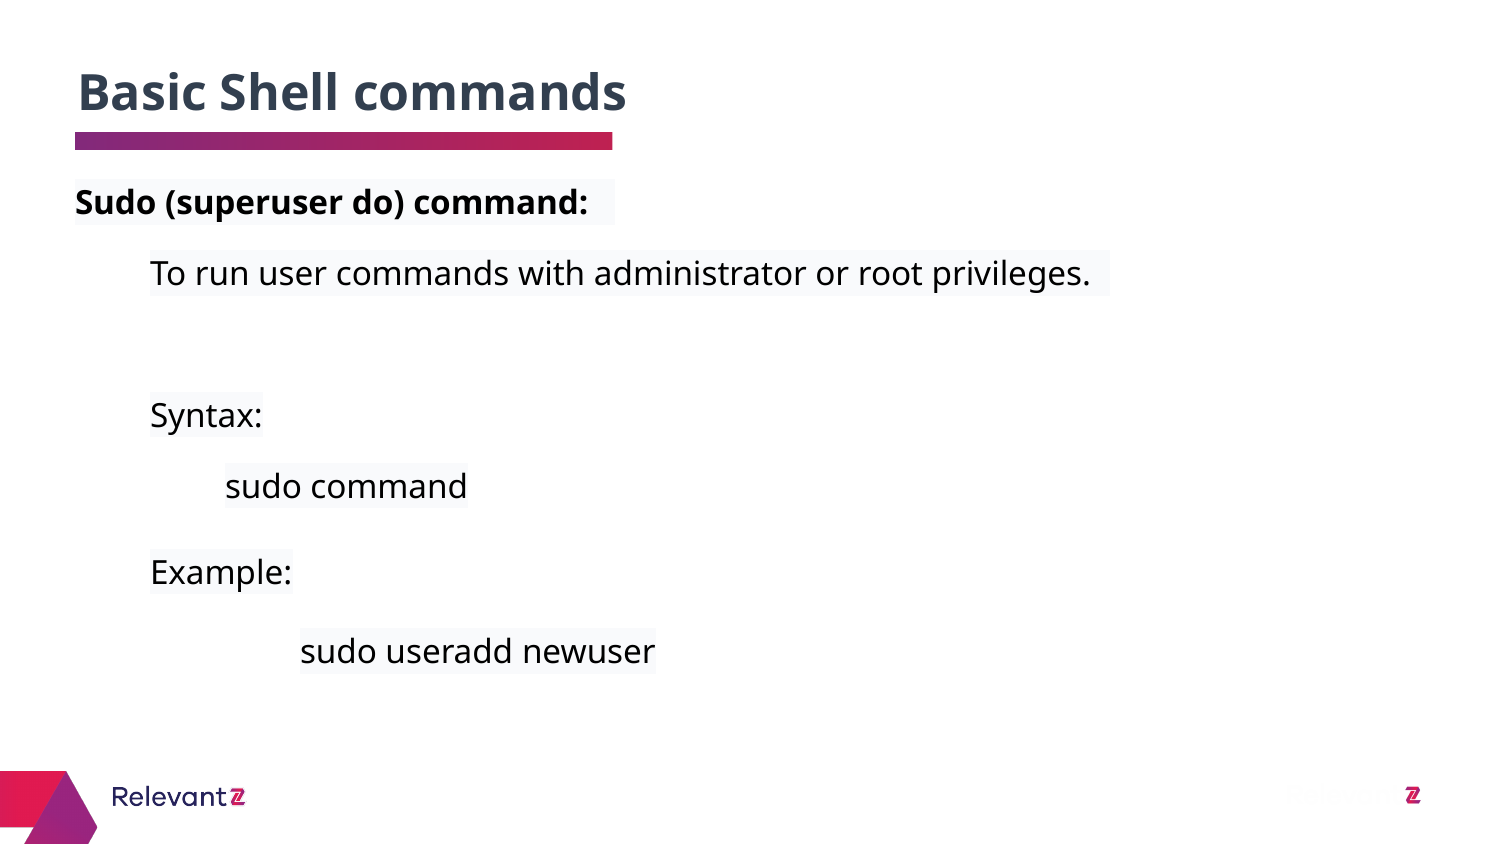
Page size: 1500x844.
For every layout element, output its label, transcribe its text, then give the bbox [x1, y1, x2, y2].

picture [1284, 782, 1425, 810]
title Sudo (superuser do) command: To run user commands with administrator or root privileges. Syntax: sudo command Example: sudo useradd newuser [75, 175, 1366, 740]
picture [0, 769, 101, 844]
text_box Basic Shell commands [62, 52, 1243, 137]
picture [109, 782, 250, 810]
